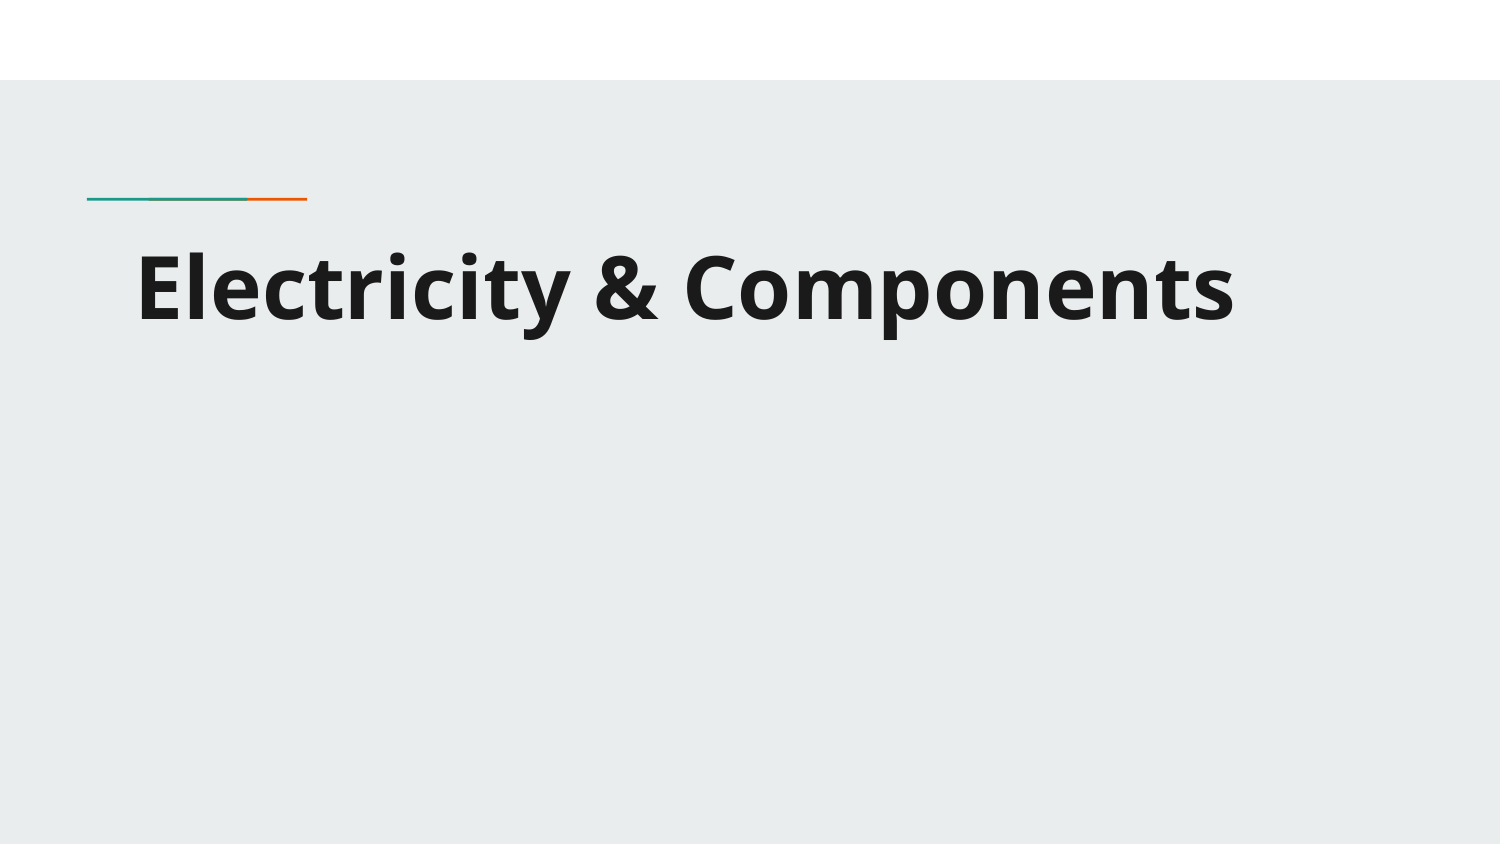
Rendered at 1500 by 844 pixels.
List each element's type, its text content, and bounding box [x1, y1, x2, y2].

title Electricity & Components [119, 216, 1381, 490]
